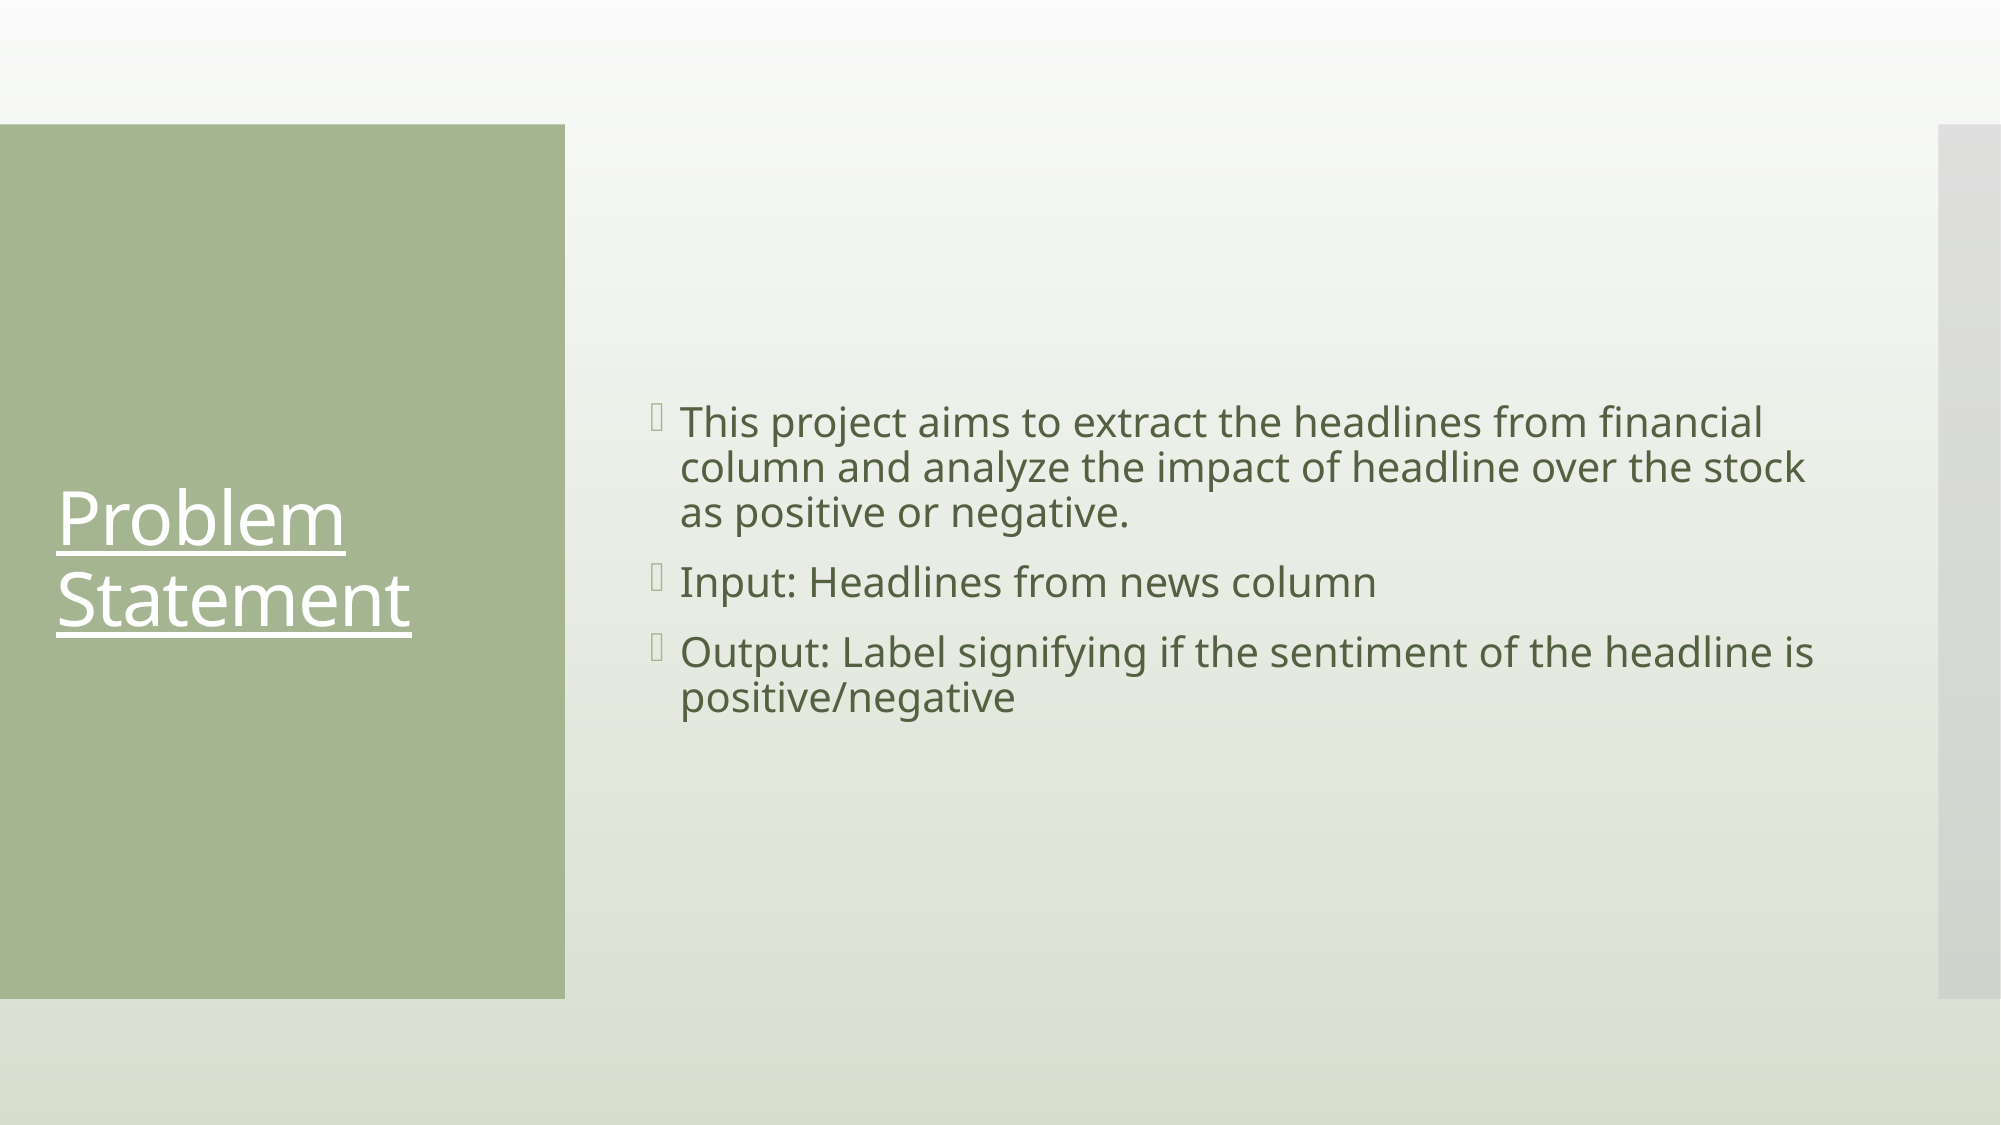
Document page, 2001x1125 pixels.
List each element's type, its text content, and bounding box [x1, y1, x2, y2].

title Problem Statement [41, 184, 525, 940]
list This project aims to extract the headlines from financial column and analyze the impact of headline over the stock as positive or negative. Input: Headlines from news column Output: Label signifying if the sentiment of the headline is positive/negative [634, 141, 1835, 982]
